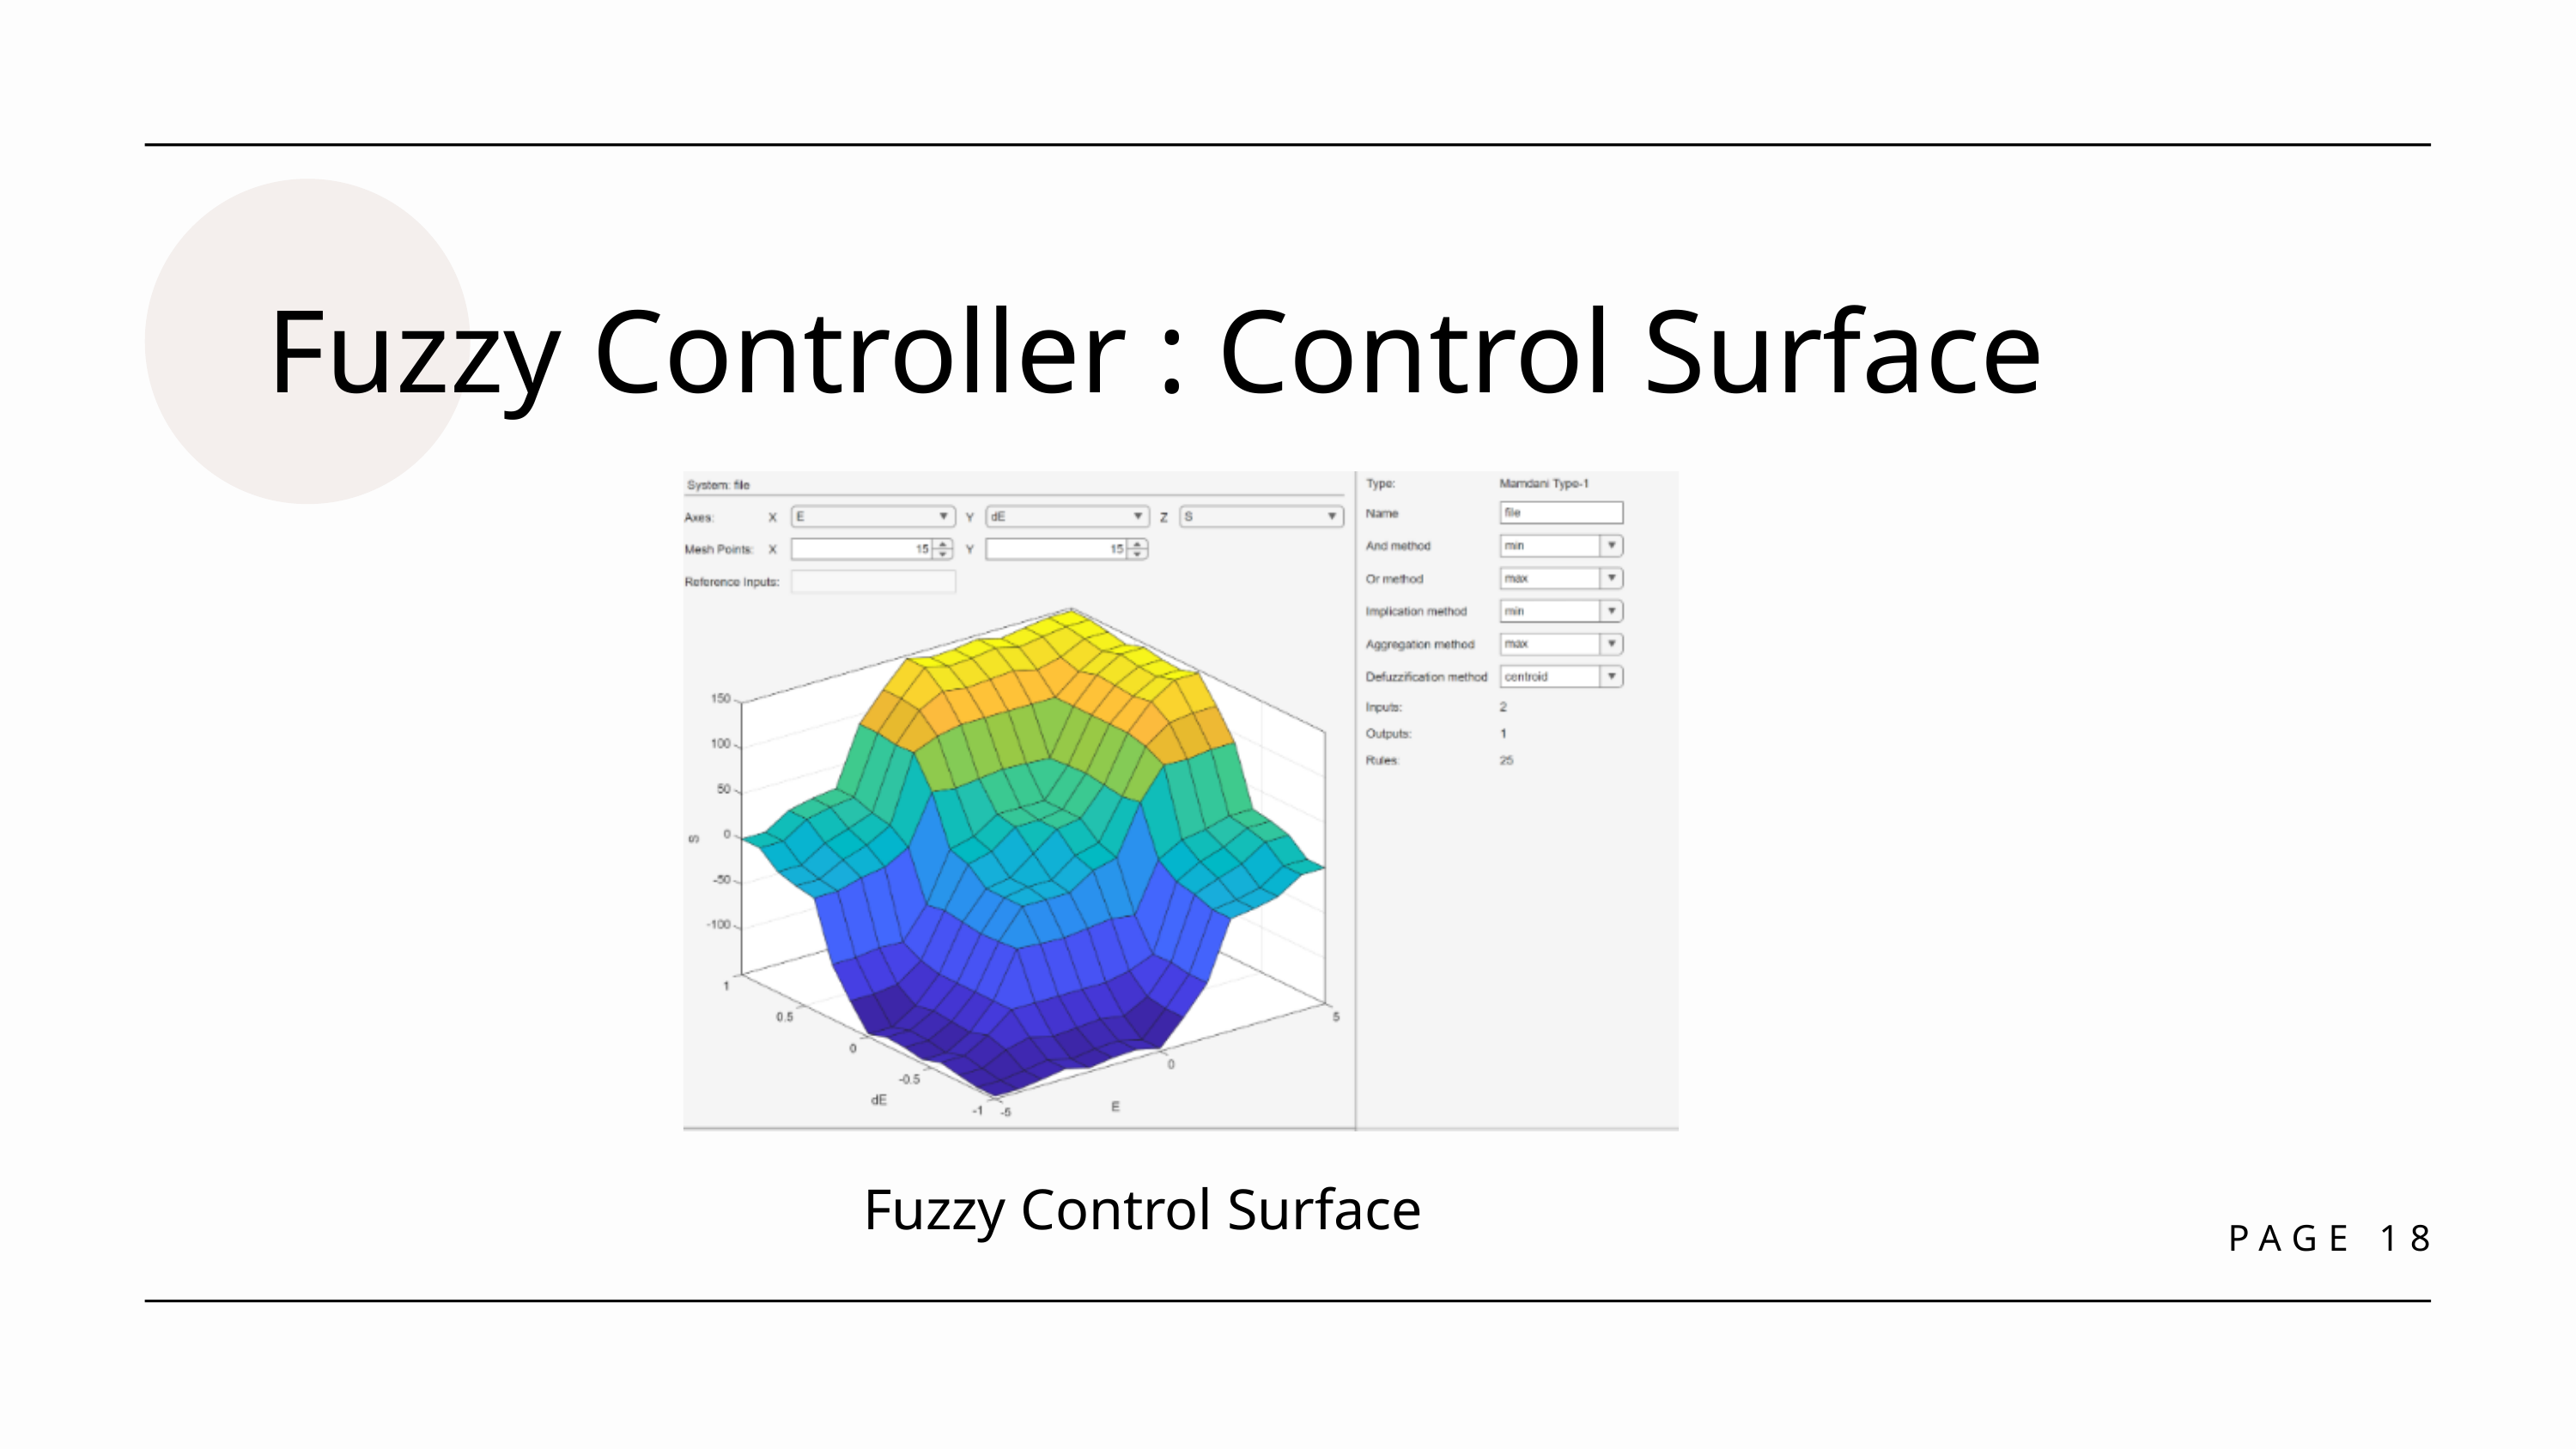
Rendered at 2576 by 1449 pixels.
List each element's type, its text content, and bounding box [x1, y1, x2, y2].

text_box Fuzzy Control Surface [564, 1162, 1680, 1241]
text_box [144, 179, 471, 505]
text_box [683, 471, 1680, 1131]
text_box Fuzzy Controller : Control Surface [474, 255, 2310, 415]
text_box PAGE 18 [1911, 1208, 2432, 1259]
